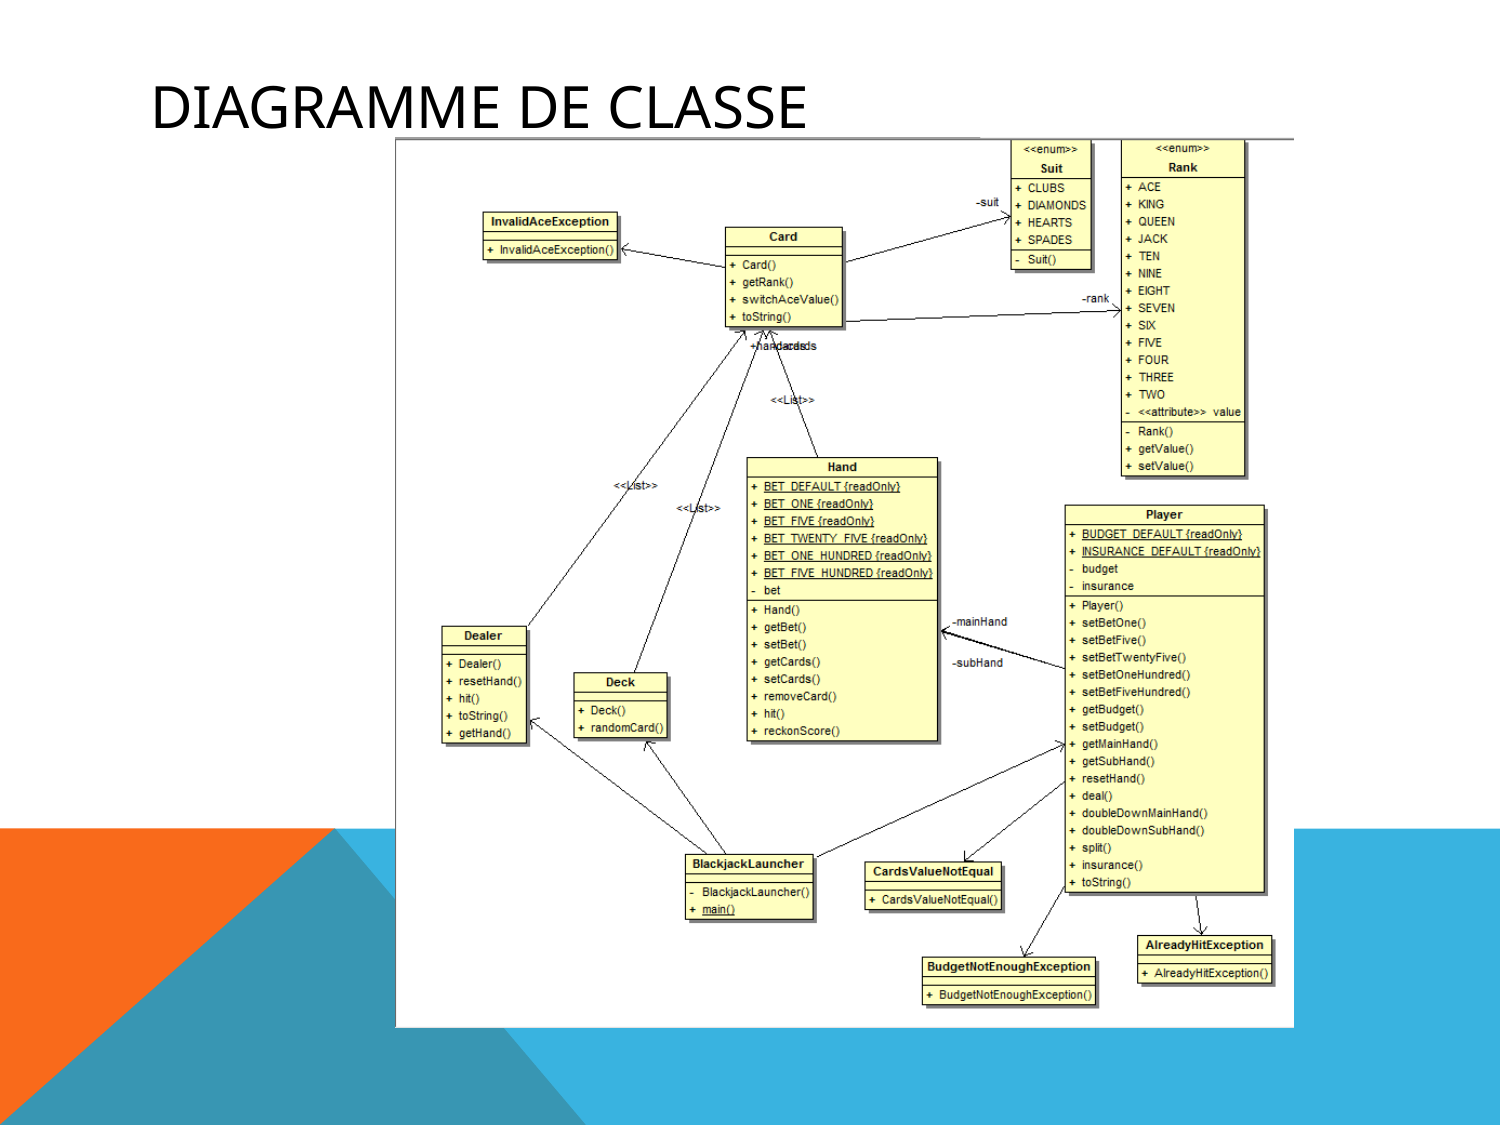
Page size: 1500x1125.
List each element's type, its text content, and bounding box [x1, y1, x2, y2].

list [395, 136, 1294, 1028]
title Diagramme de classe [135, 60, 1369, 150]
